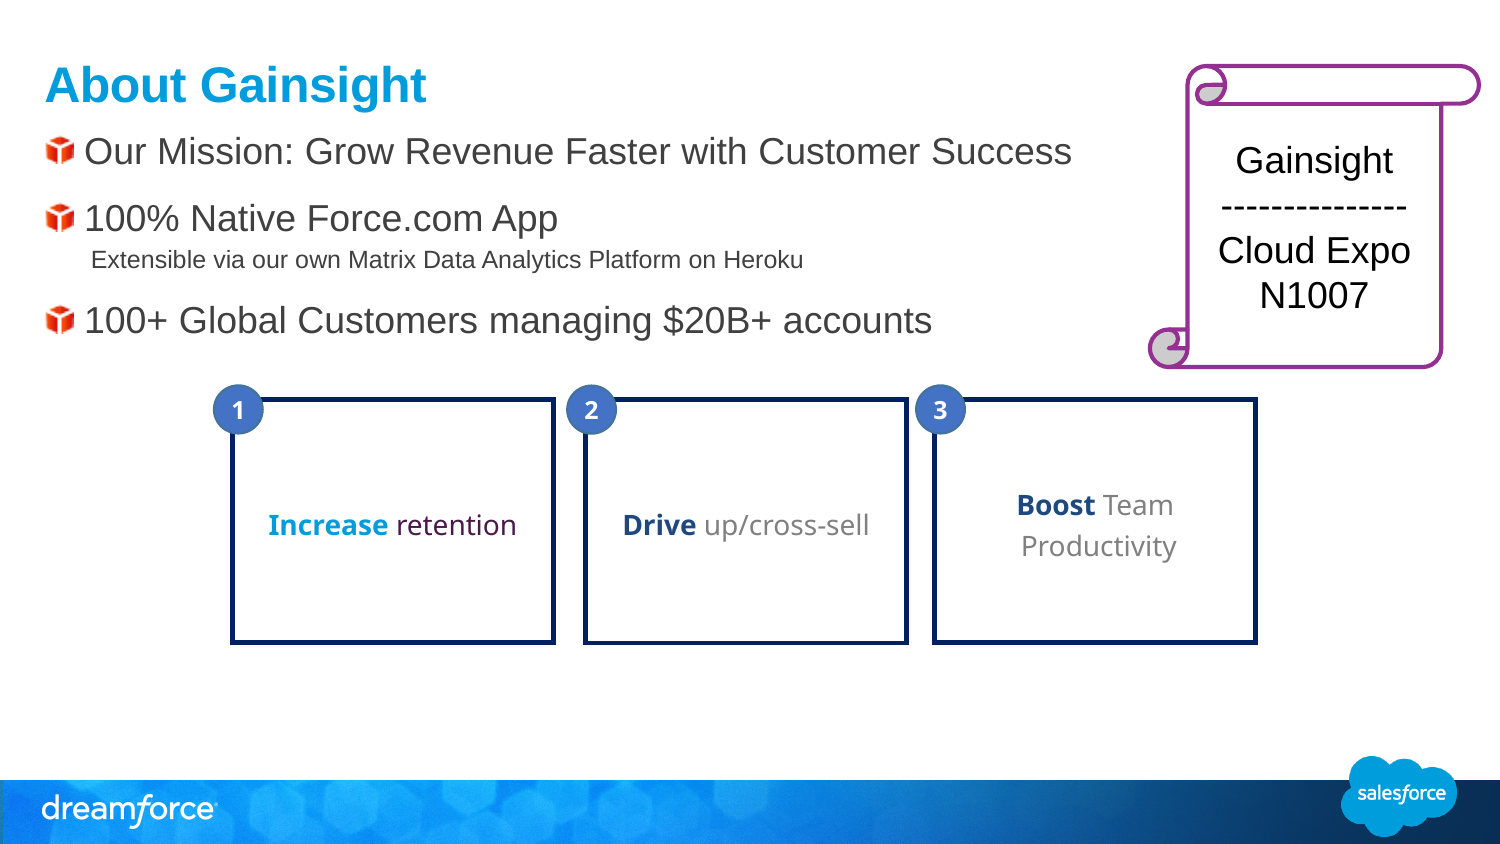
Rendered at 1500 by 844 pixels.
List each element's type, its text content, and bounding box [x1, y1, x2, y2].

list Our Mission: Grow Revenue Faster with Customer Success 100% Native Force.com App Extensible via our own Matrix Data Analytics Platform on Heroku 100+ Global Customers managing $20B+ accounts [44, 126, 1185, 368]
picture [290, 780, 304, 784]
picture [1369, 791, 1375, 799]
picture [1394, 791, 1400, 799]
text_box Gainsight --------------- Cloud Expo N1007 [1147, 63, 1482, 370]
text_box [566, 385, 907, 644]
title About Gainsight [44, 0, 1457, 113]
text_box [915, 385, 1256, 644]
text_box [213, 385, 554, 644]
picture [1437, 792, 1445, 797]
picture [44, 303, 74, 334]
list Our Mission: Grow Revenue Faster with Customer Success 100% Native Force.com App Extensible via our own Matrix Data Analytics Platform on Heroku 100+ Global Customers managing $20B+ accounts [1432, 126, 1456, 368]
picture [44, 134, 74, 164]
picture [1383, 792, 1391, 797]
picture [44, 201, 74, 232]
picture [0, 756, 1500, 844]
